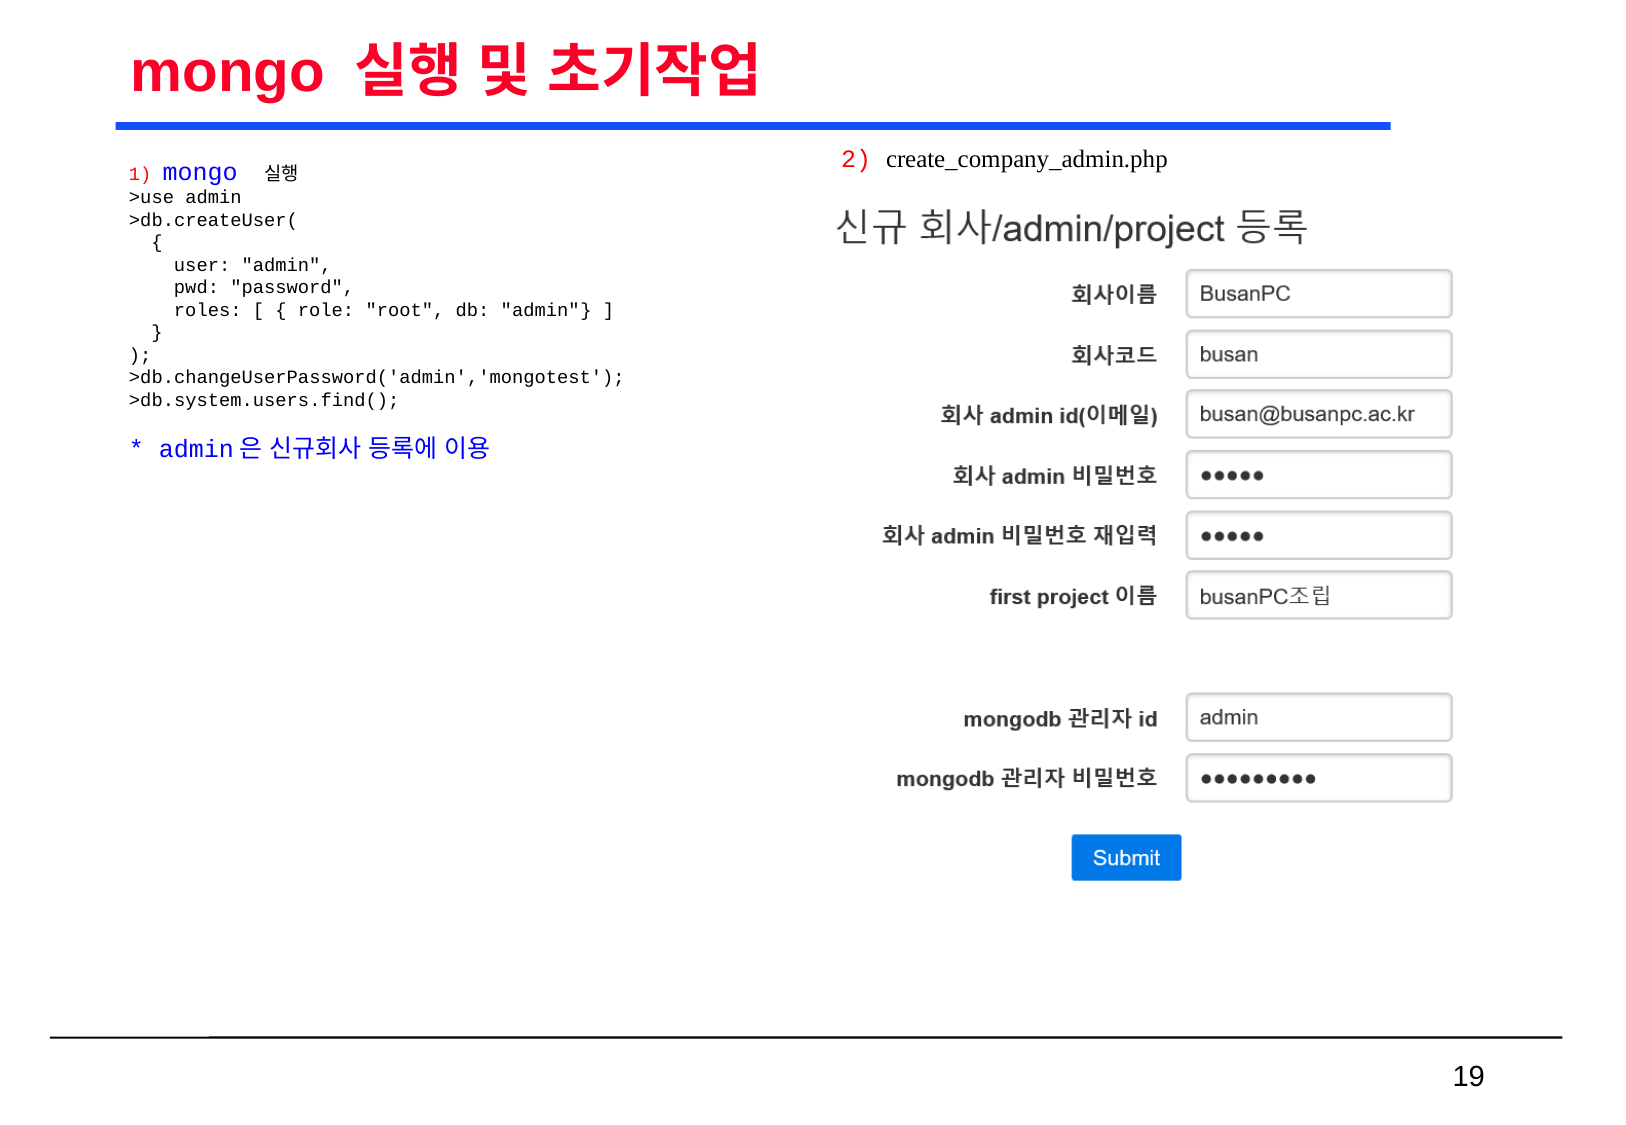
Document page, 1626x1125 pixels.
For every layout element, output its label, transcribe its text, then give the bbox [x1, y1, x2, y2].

text_box 2) create_company_admin.php [826, 135, 1183, 181]
title mongo 실행 및 초기작업 [115, 25, 1510, 120]
picture [823, 196, 1462, 892]
slide_number 19 [1162, 1049, 1501, 1101]
text_box 1) mongo 실행 >use admin >db.createUser( { user: "admin", pwd: "password", roles: [ { role: "root", db: "admin" } ] } ); >db.changeUserPassword('admin','mongotest'); >db.system.users.find(); * admin은 신규회사 등록에 이용 [128, 155, 713, 463]
